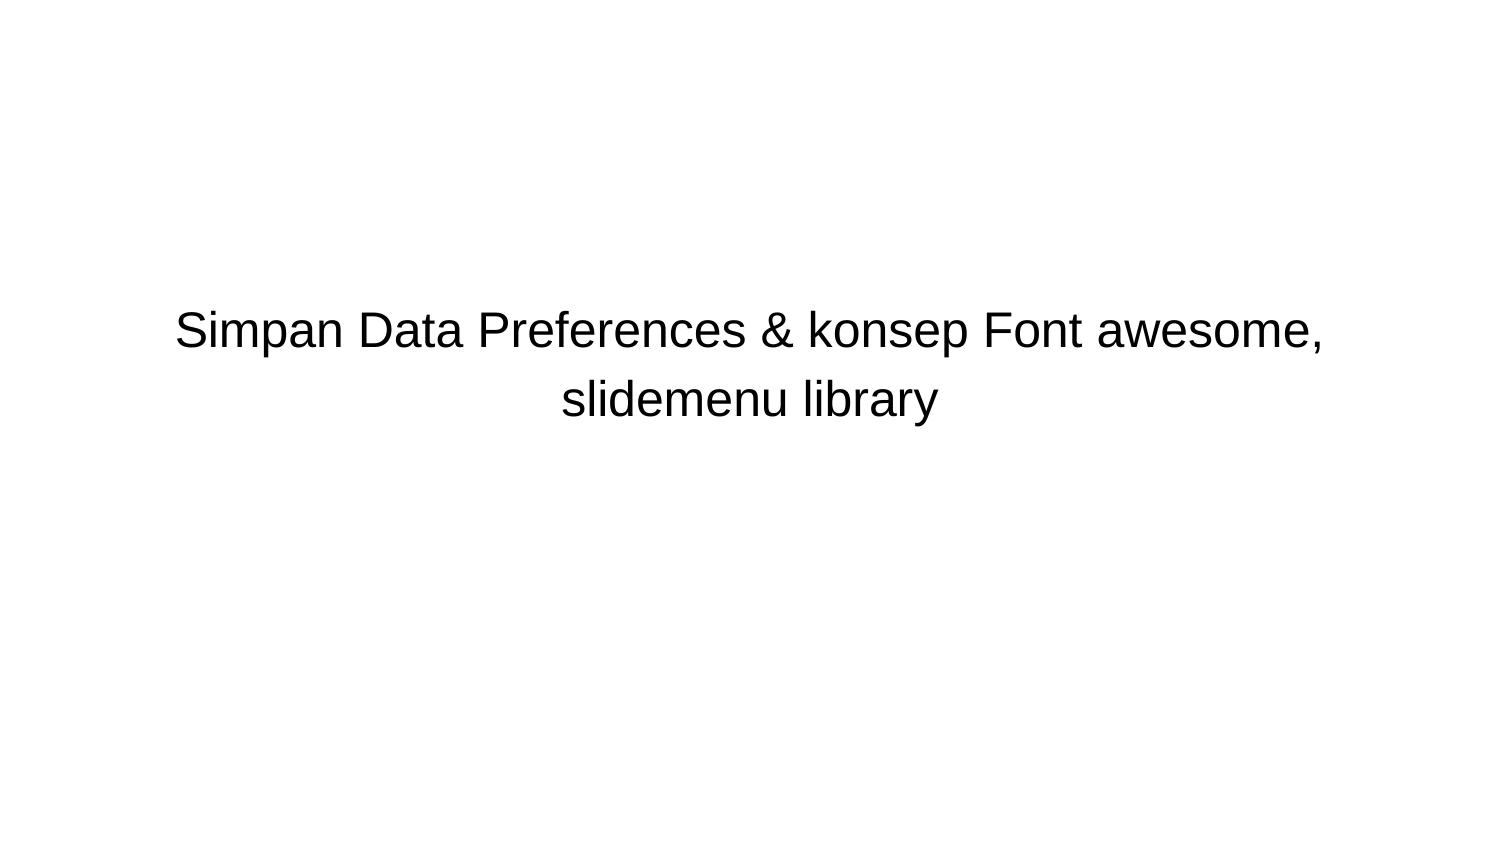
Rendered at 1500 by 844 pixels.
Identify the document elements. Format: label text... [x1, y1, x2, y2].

title Simpan Data Preferences & konsep Font awesome, slidemenu library [51, 122, 1449, 442]
